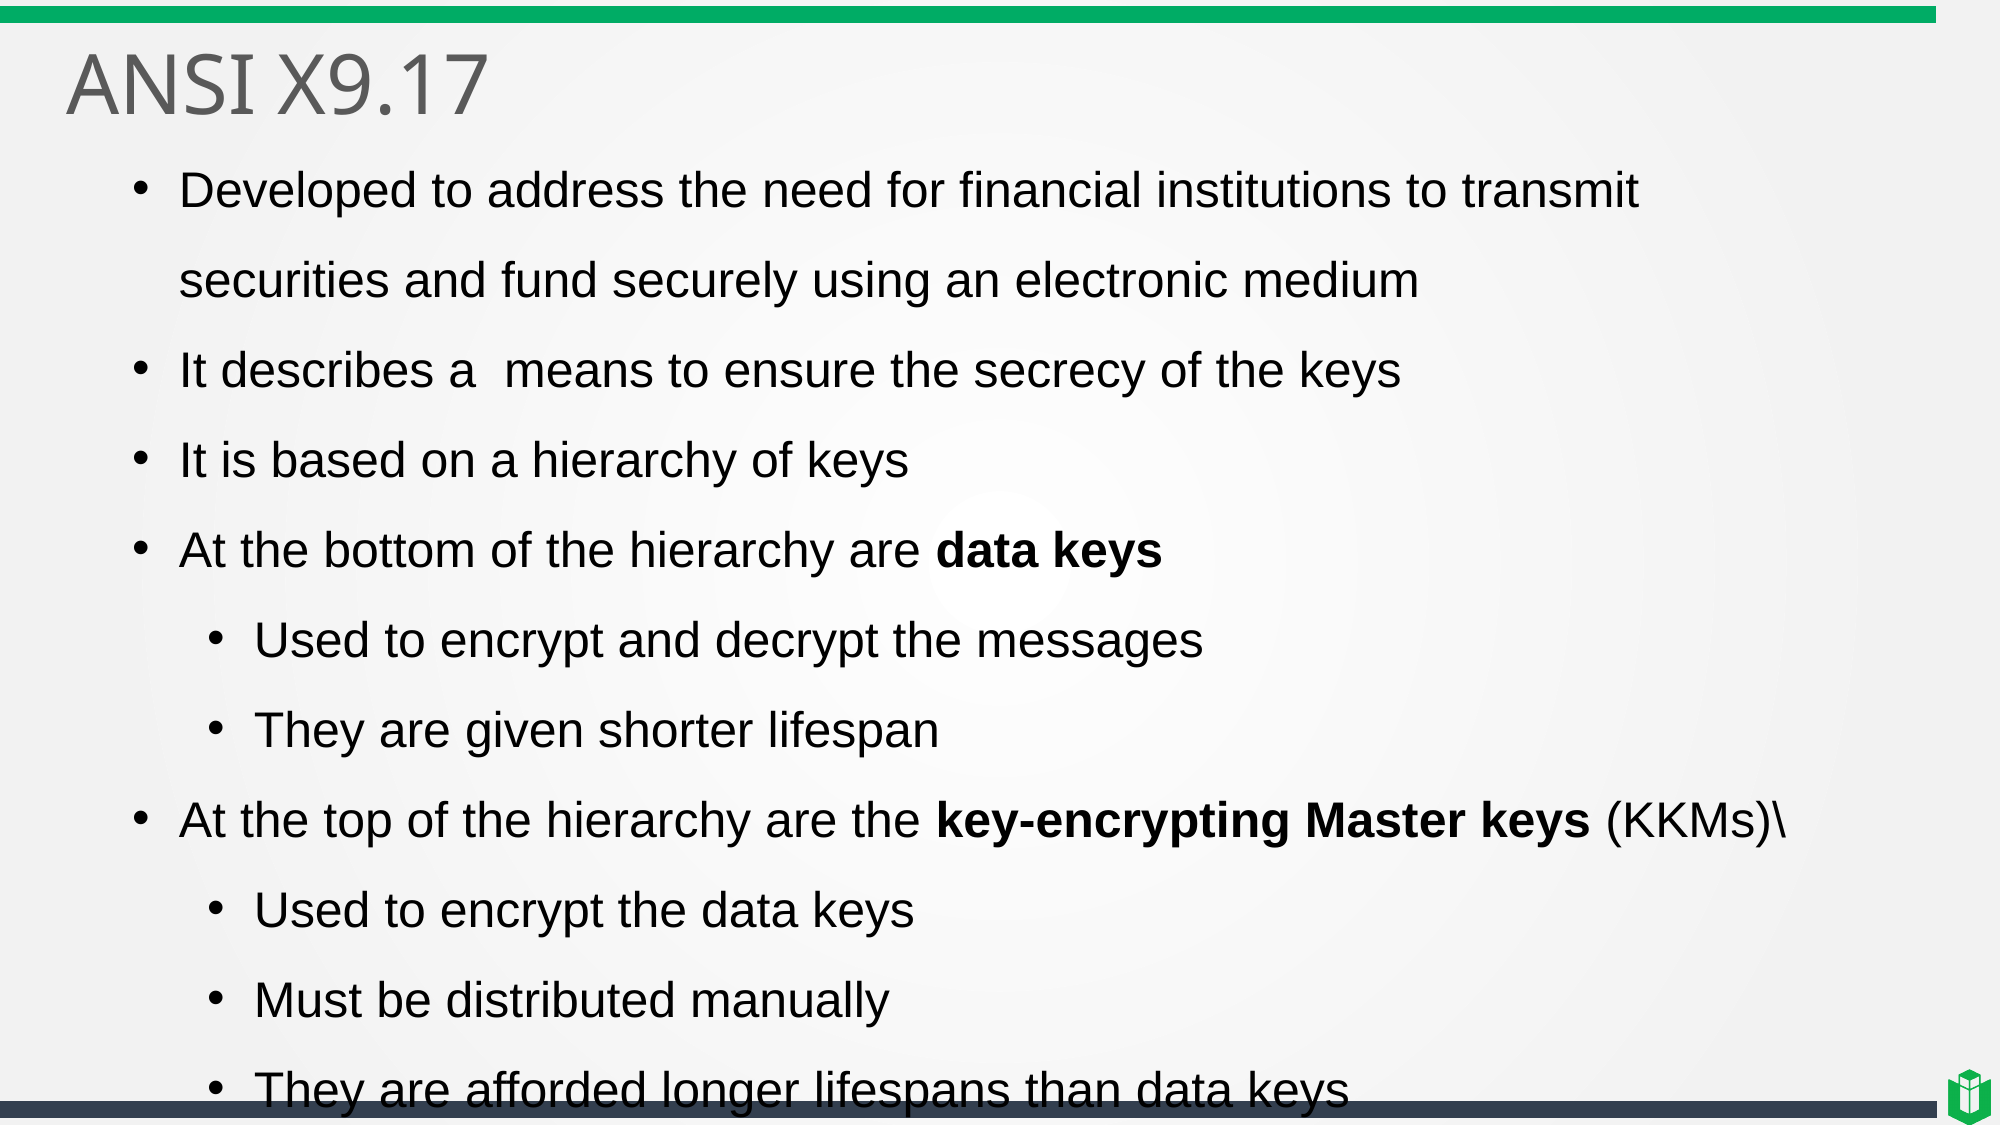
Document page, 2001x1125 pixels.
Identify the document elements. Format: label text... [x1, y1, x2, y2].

title ANSI X9.17 [51, 26, 1806, 148]
text_box Developed to address the need for financial institutions to transmit securities and fund securely using an electronic medium It describes a means to ensure the secrecy of the keys It is based on a hierarchy of keys At the bottom of the hierarchy are data keys Used to encrypt and decrypt the messages They are given shorter lifespan At the top of the hierarchy are the key-encrypting Master keys (KKMs)\ Used to encrypt the data keys Must be distributed manually They are afforded longer lifespans than data keys [117, 119, 1872, 1125]
picture [1945, 1068, 1992, 1125]
